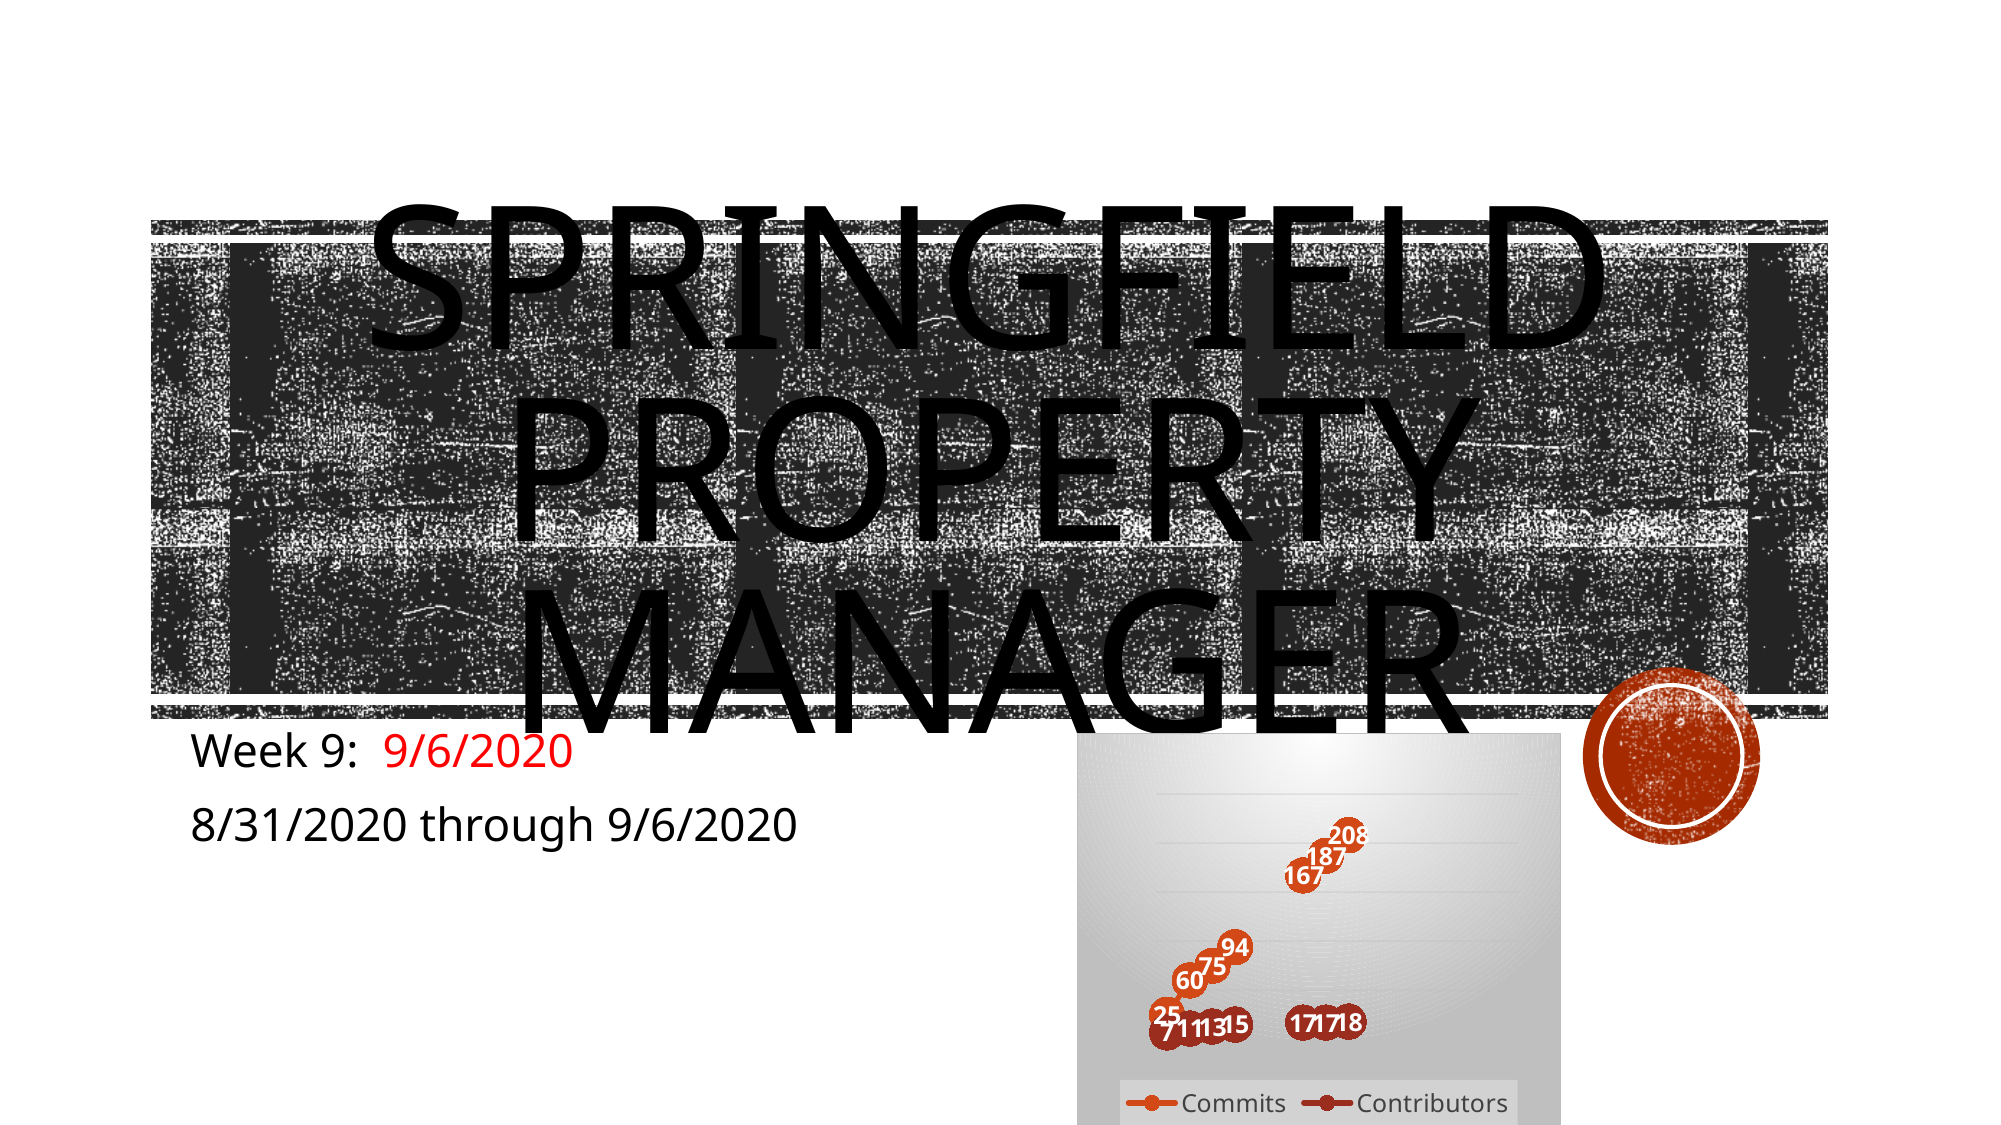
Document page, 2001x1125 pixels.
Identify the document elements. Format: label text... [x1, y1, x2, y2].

subtitle Week 9: 9/6/2020 8/31/2020 through 9/6/2020 [175, 720, 1470, 896]
chart [1079, 736, 1560, 1125]
title Springfield Property manager [172, 234, 1808, 733]
